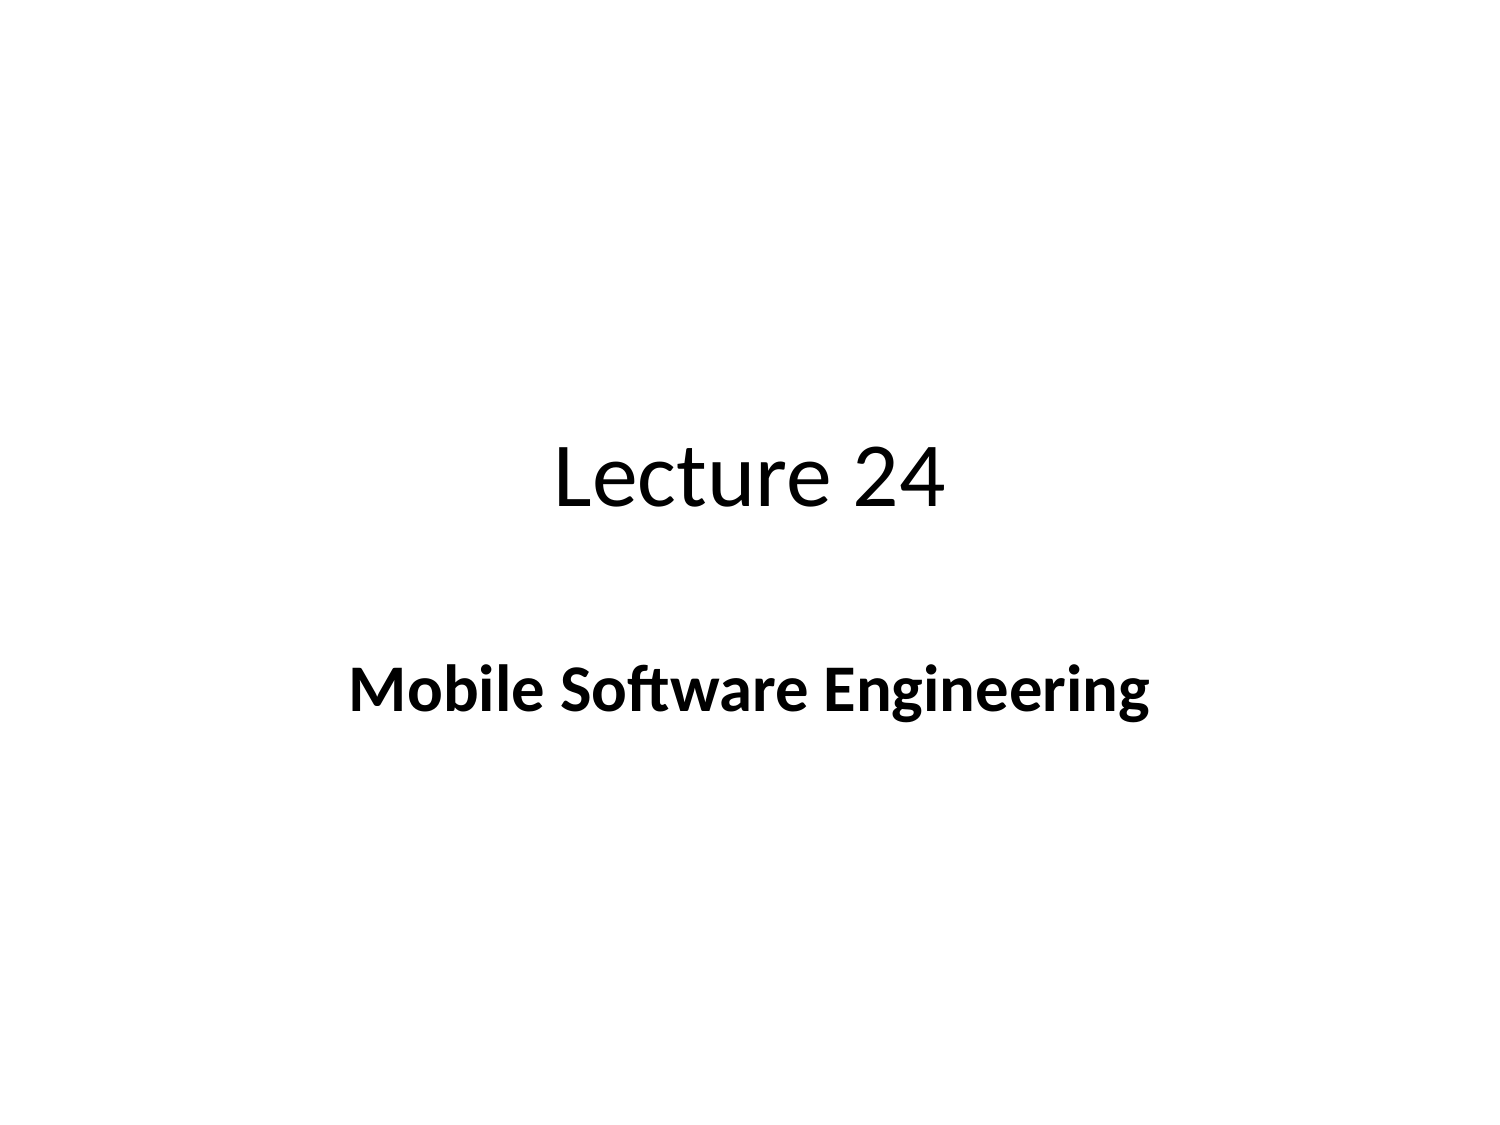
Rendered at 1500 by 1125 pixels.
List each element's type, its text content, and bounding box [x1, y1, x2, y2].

title Lecture 24 [112, 349, 1388, 591]
subtitle Mobile Software Engineering [225, 637, 1275, 925]
